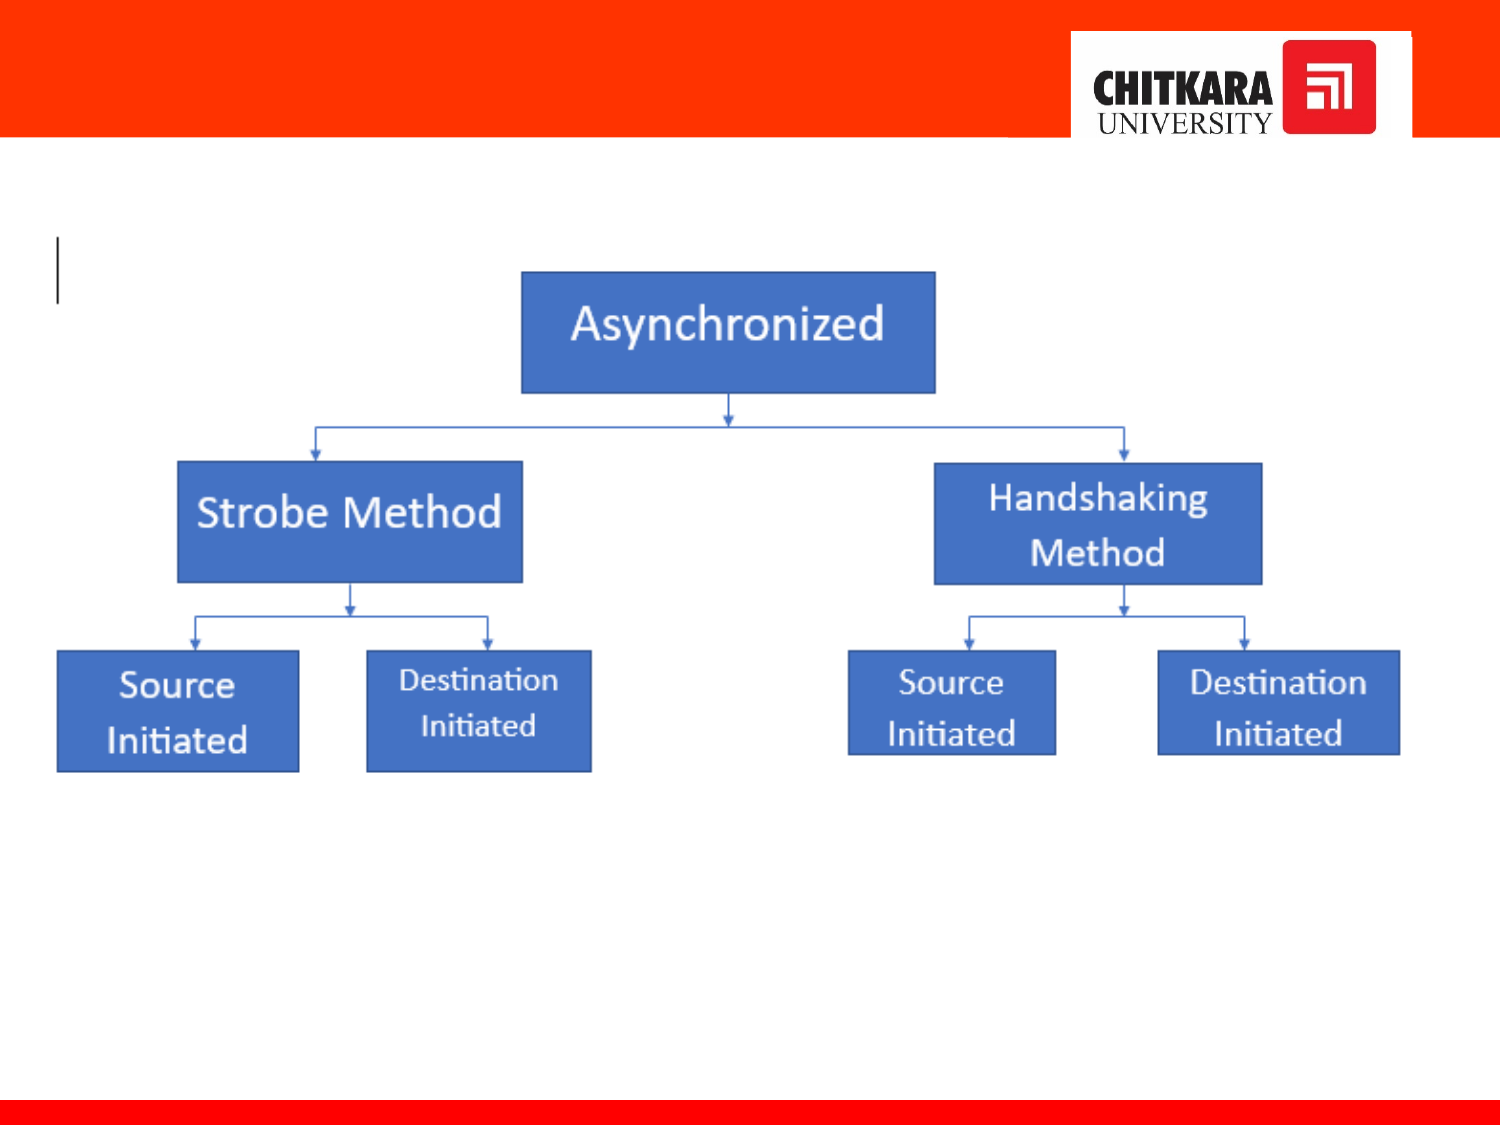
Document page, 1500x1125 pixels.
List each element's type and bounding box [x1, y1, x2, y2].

picture [1074, 37, 1391, 138]
picture [19, 225, 1481, 838]
